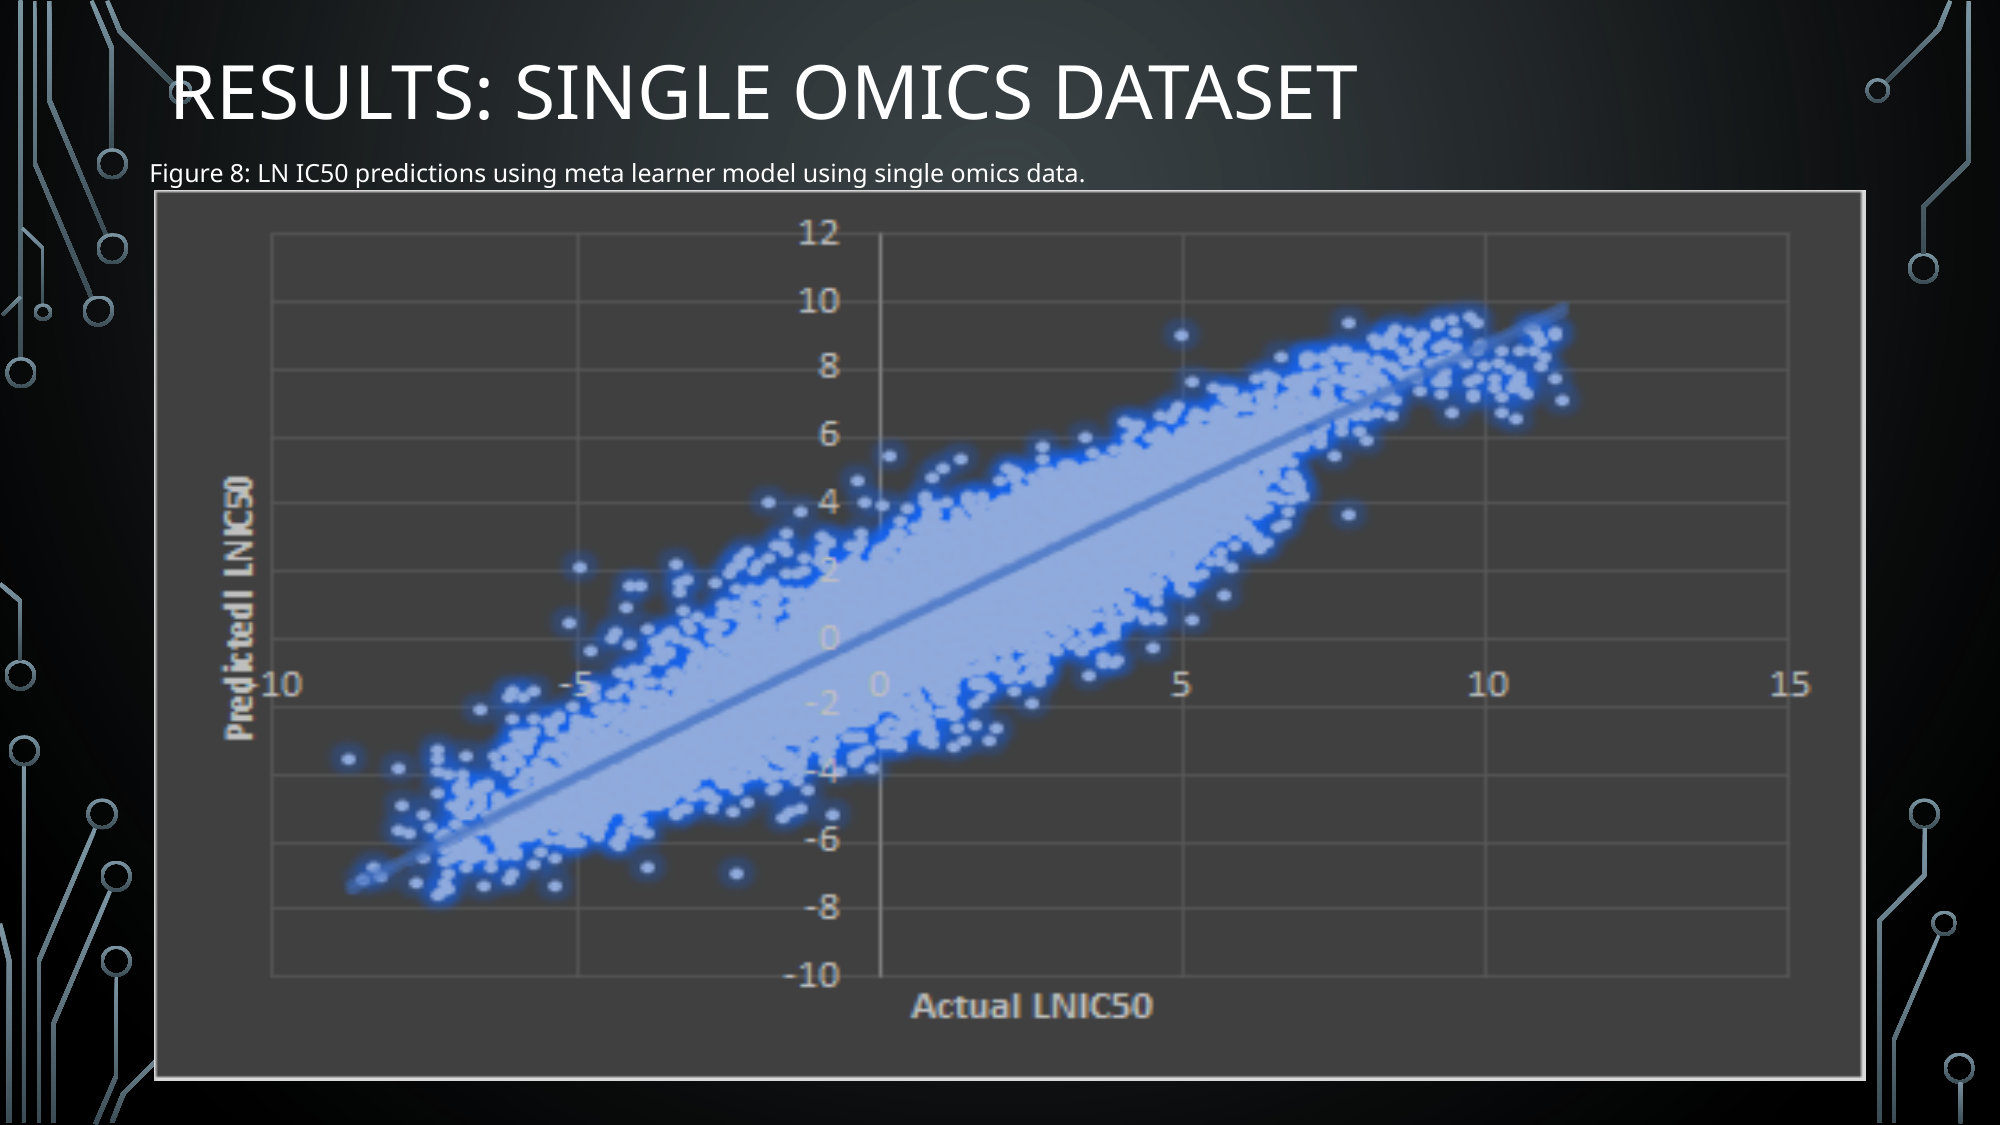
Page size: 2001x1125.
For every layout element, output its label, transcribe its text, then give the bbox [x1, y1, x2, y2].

picture [154, 190, 1866, 1082]
text_box Figure 8: LN IC50 predictions using meta learner model using single omics data. [134, 134, 1136, 195]
text_box Results: Single Omics Dataset [154, 0, 1780, 190]
